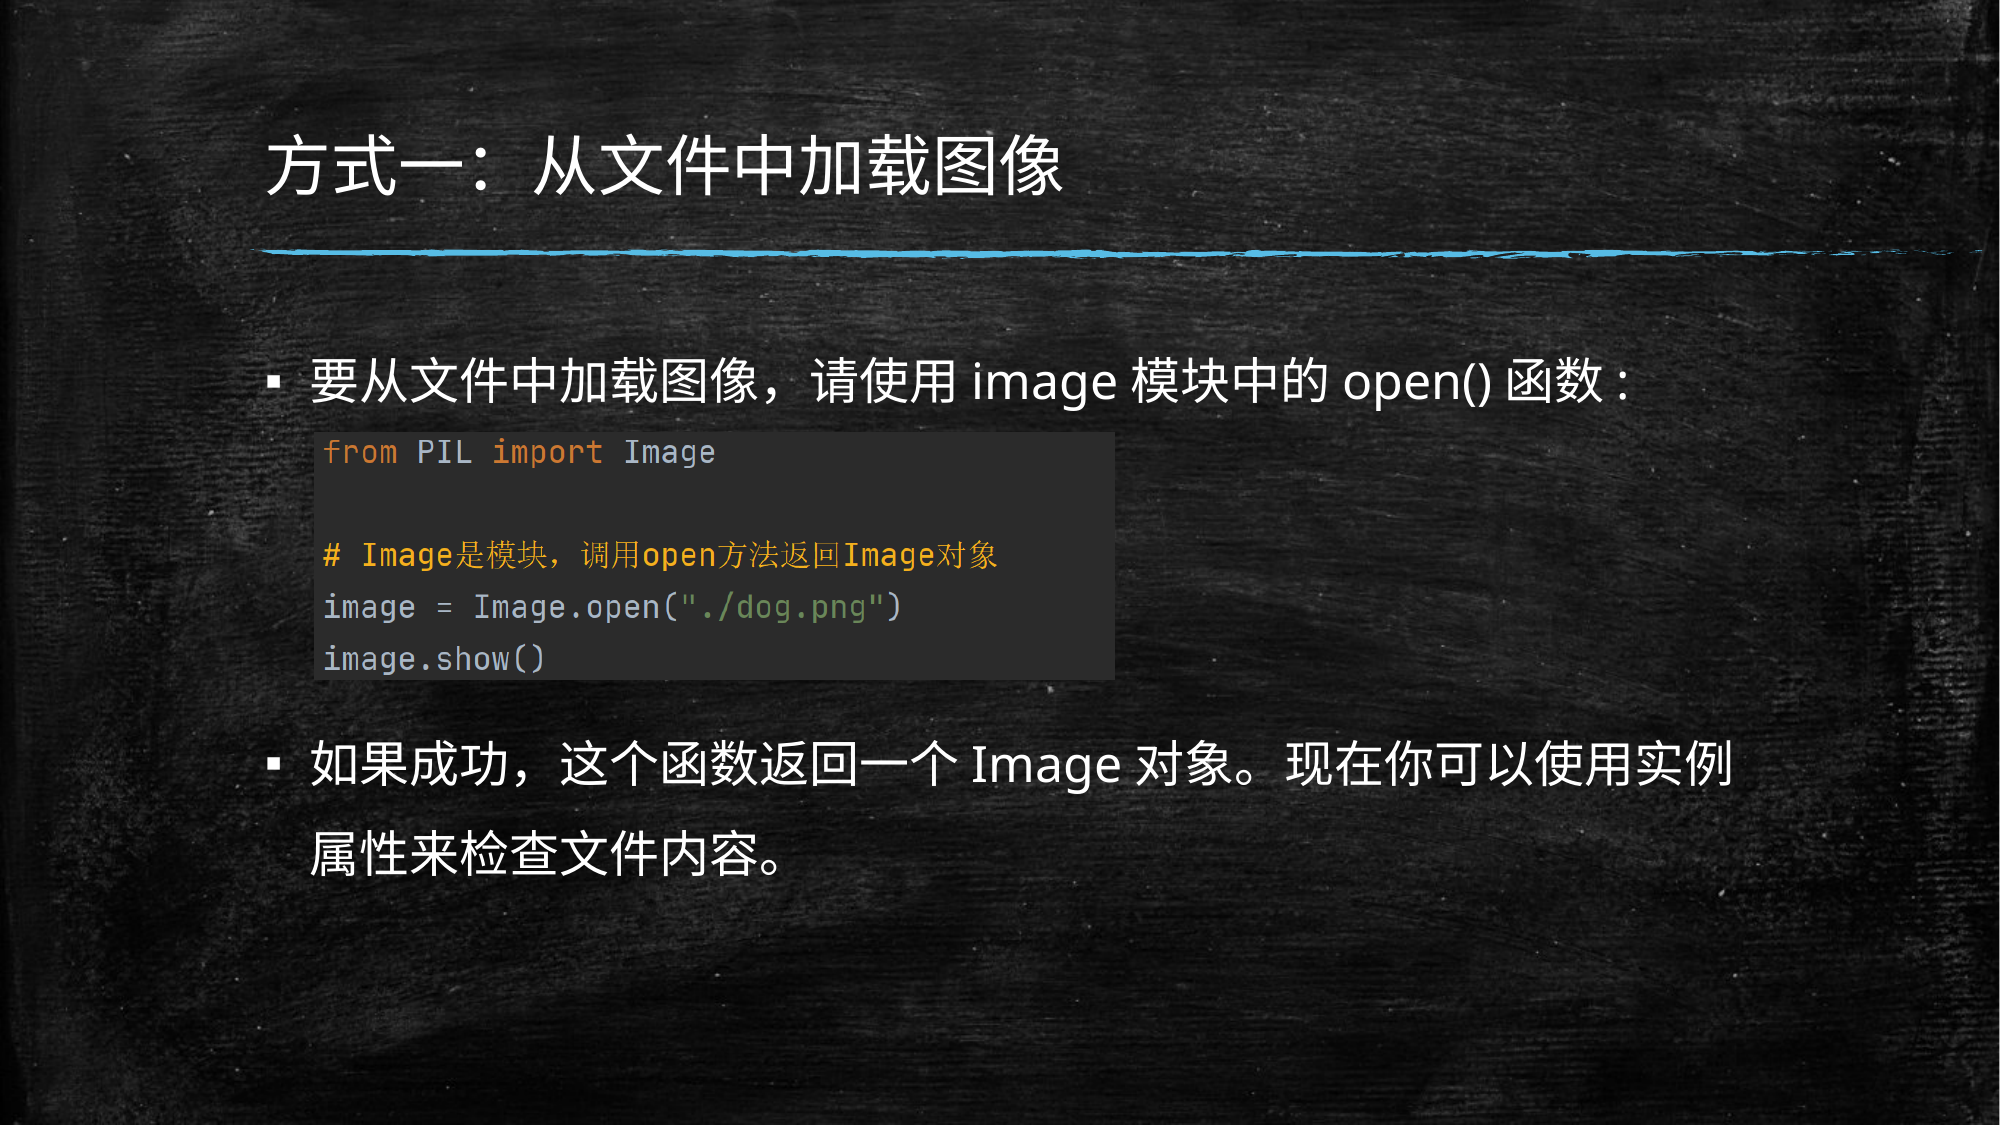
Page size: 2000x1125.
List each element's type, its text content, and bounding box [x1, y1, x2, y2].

picture [314, 432, 1115, 680]
title 方式一：从文件中加载图像 [249, 45, 1750, 213]
list 要从文件中加载图像，请使用image模块中的open()函数: 如果成功，这个函数返回一个Image对象。现在你可以使用实例属性来检查文件内容。 [249, 312, 1750, 1013]
